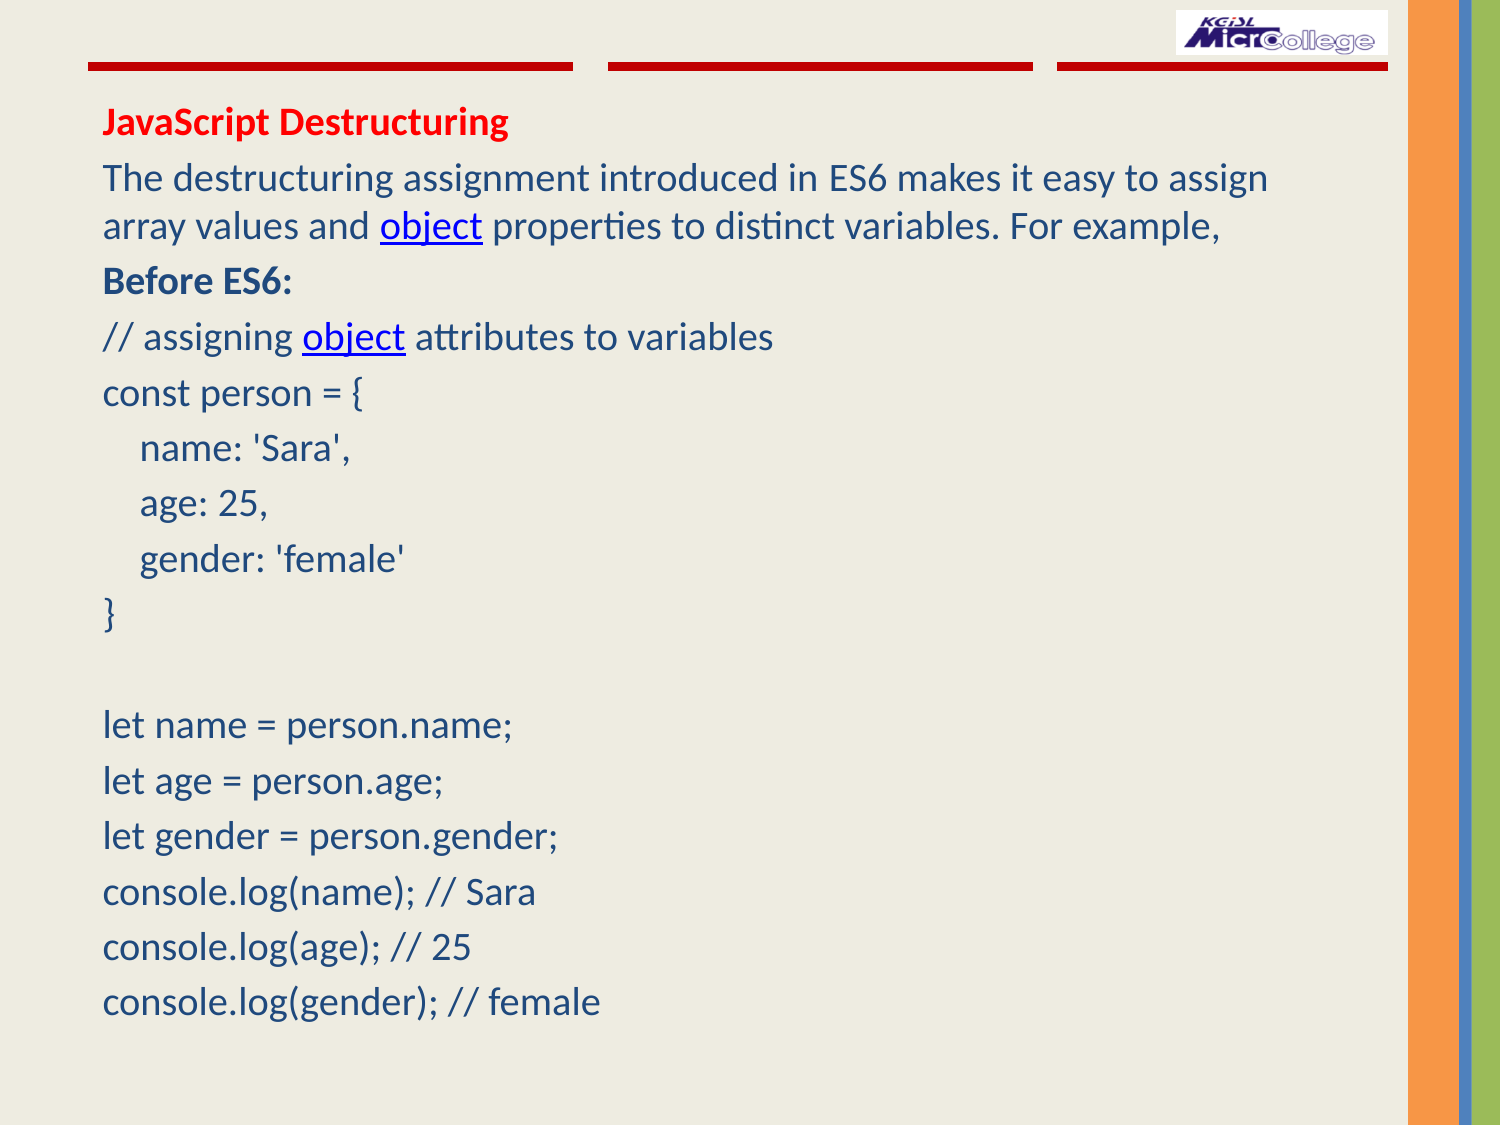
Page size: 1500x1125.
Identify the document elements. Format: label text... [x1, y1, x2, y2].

picture [1175, 10, 1389, 55]
list JavaScript Destructuring The destructuring assignment introduced in ES6 makes it easy to assign array values and object properties to distinct variables. For example, Before ES6: // assigning object attributes to variables const person = { name: 'Sara', age: 25, gender: 'female' } let name = person.name; let age = person.age; let gender = person.gender; console.log(name); // Sara console.log(age); // 25 console.log(gender); // female [87, 87, 1313, 1050]
